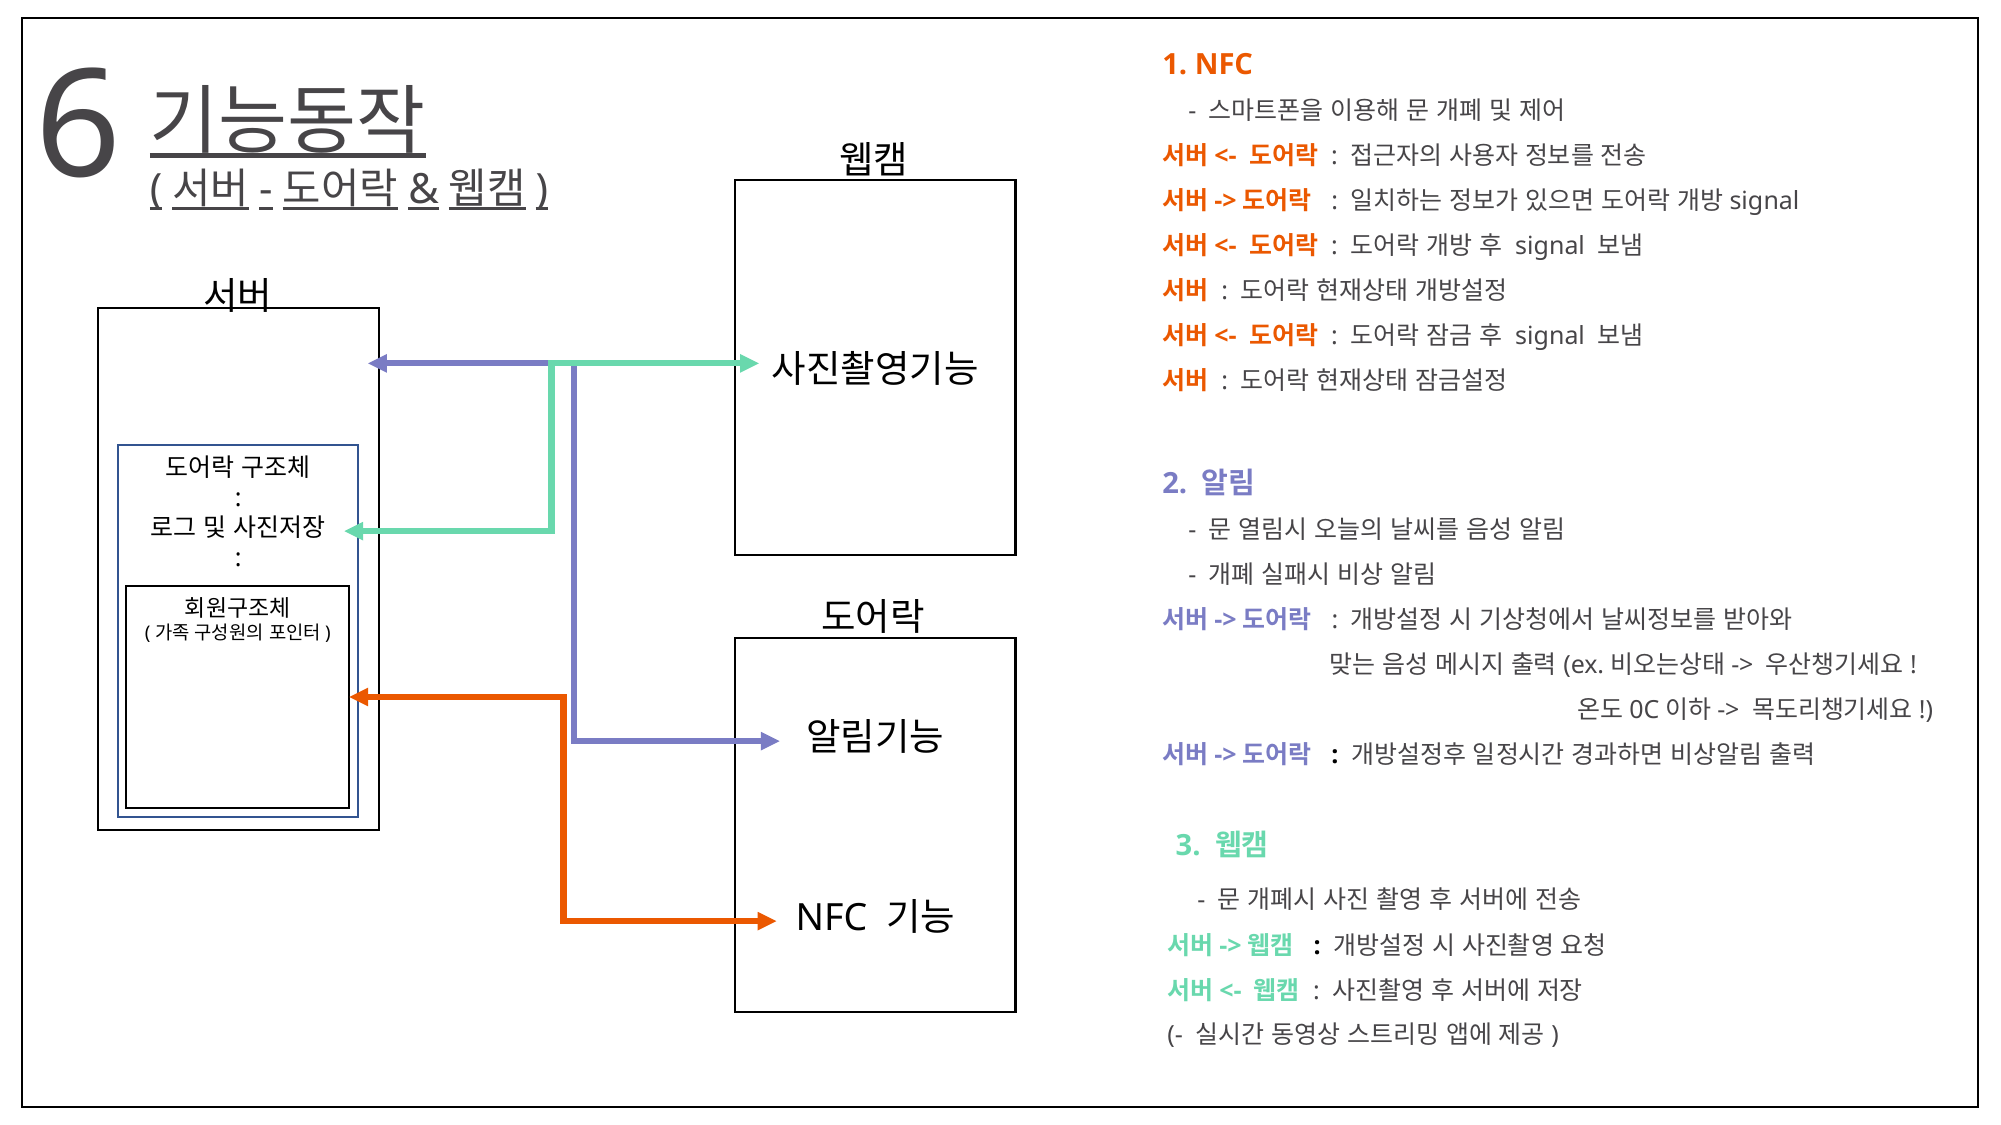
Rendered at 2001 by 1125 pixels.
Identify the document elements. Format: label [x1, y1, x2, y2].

text_box [21, 17, 1979, 1108]
text_box [349, 697, 777, 922]
text_box [367, 363, 780, 742]
text_box [1979, 20, 1985, 829]
text_box [344, 363, 759, 532]
